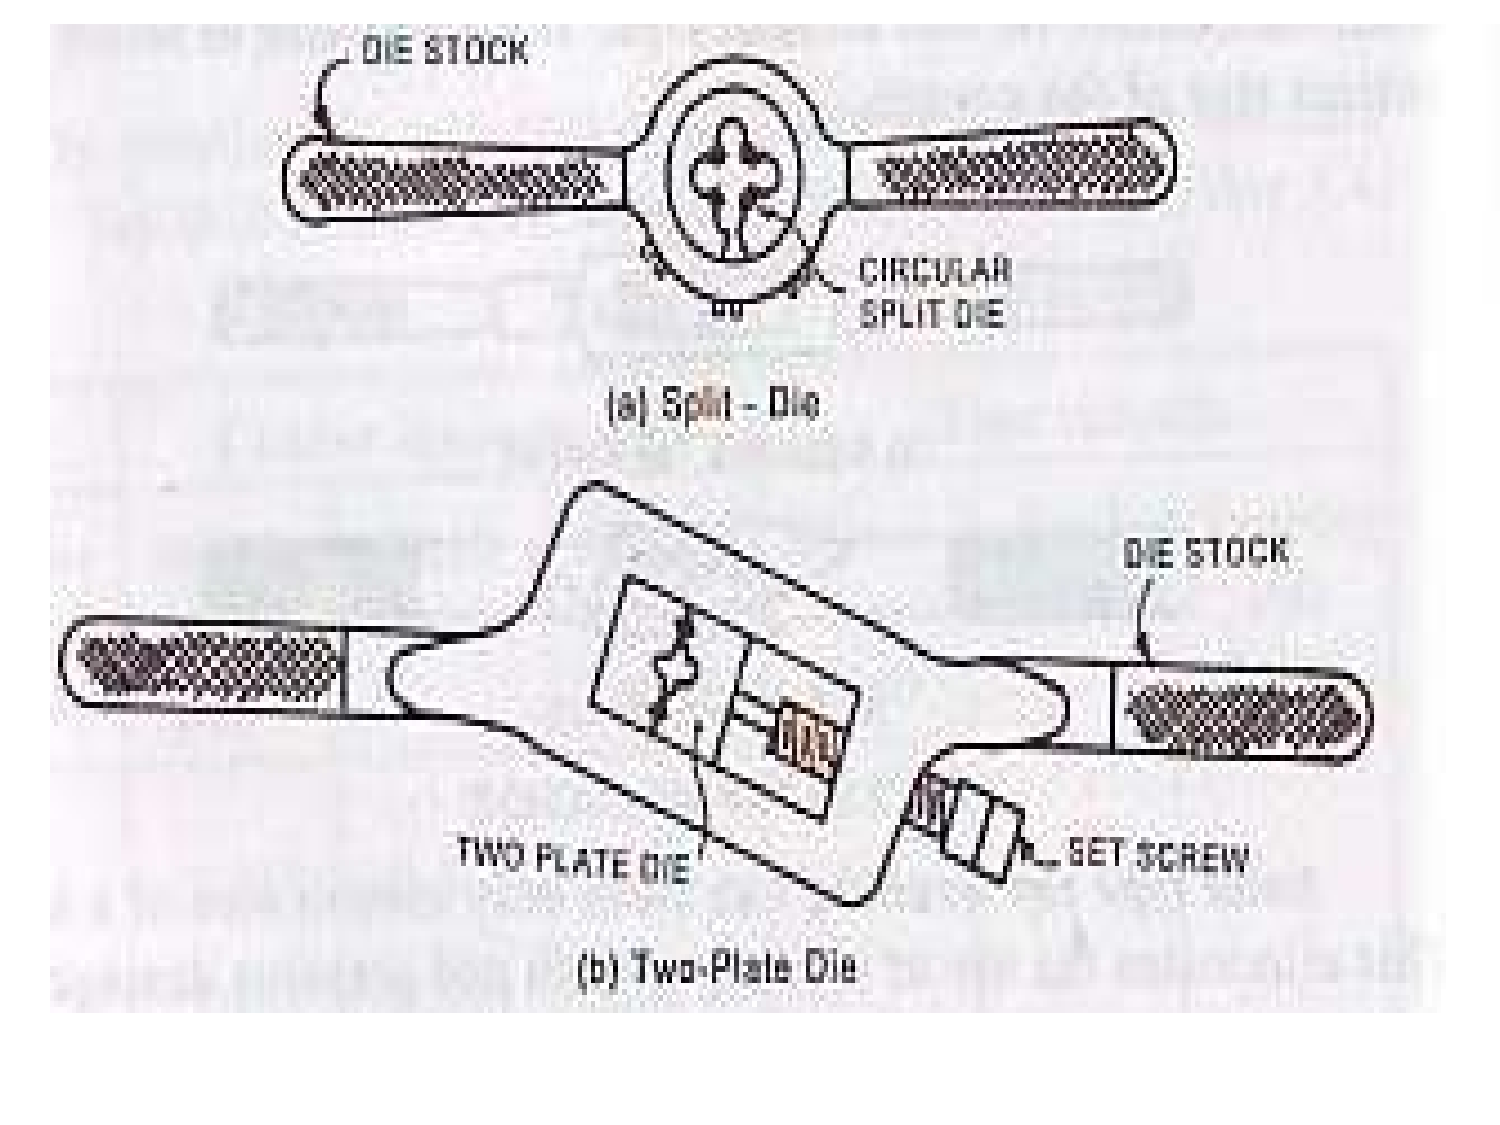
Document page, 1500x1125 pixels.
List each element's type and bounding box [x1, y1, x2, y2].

text_box [50, 24, 1500, 1013]
